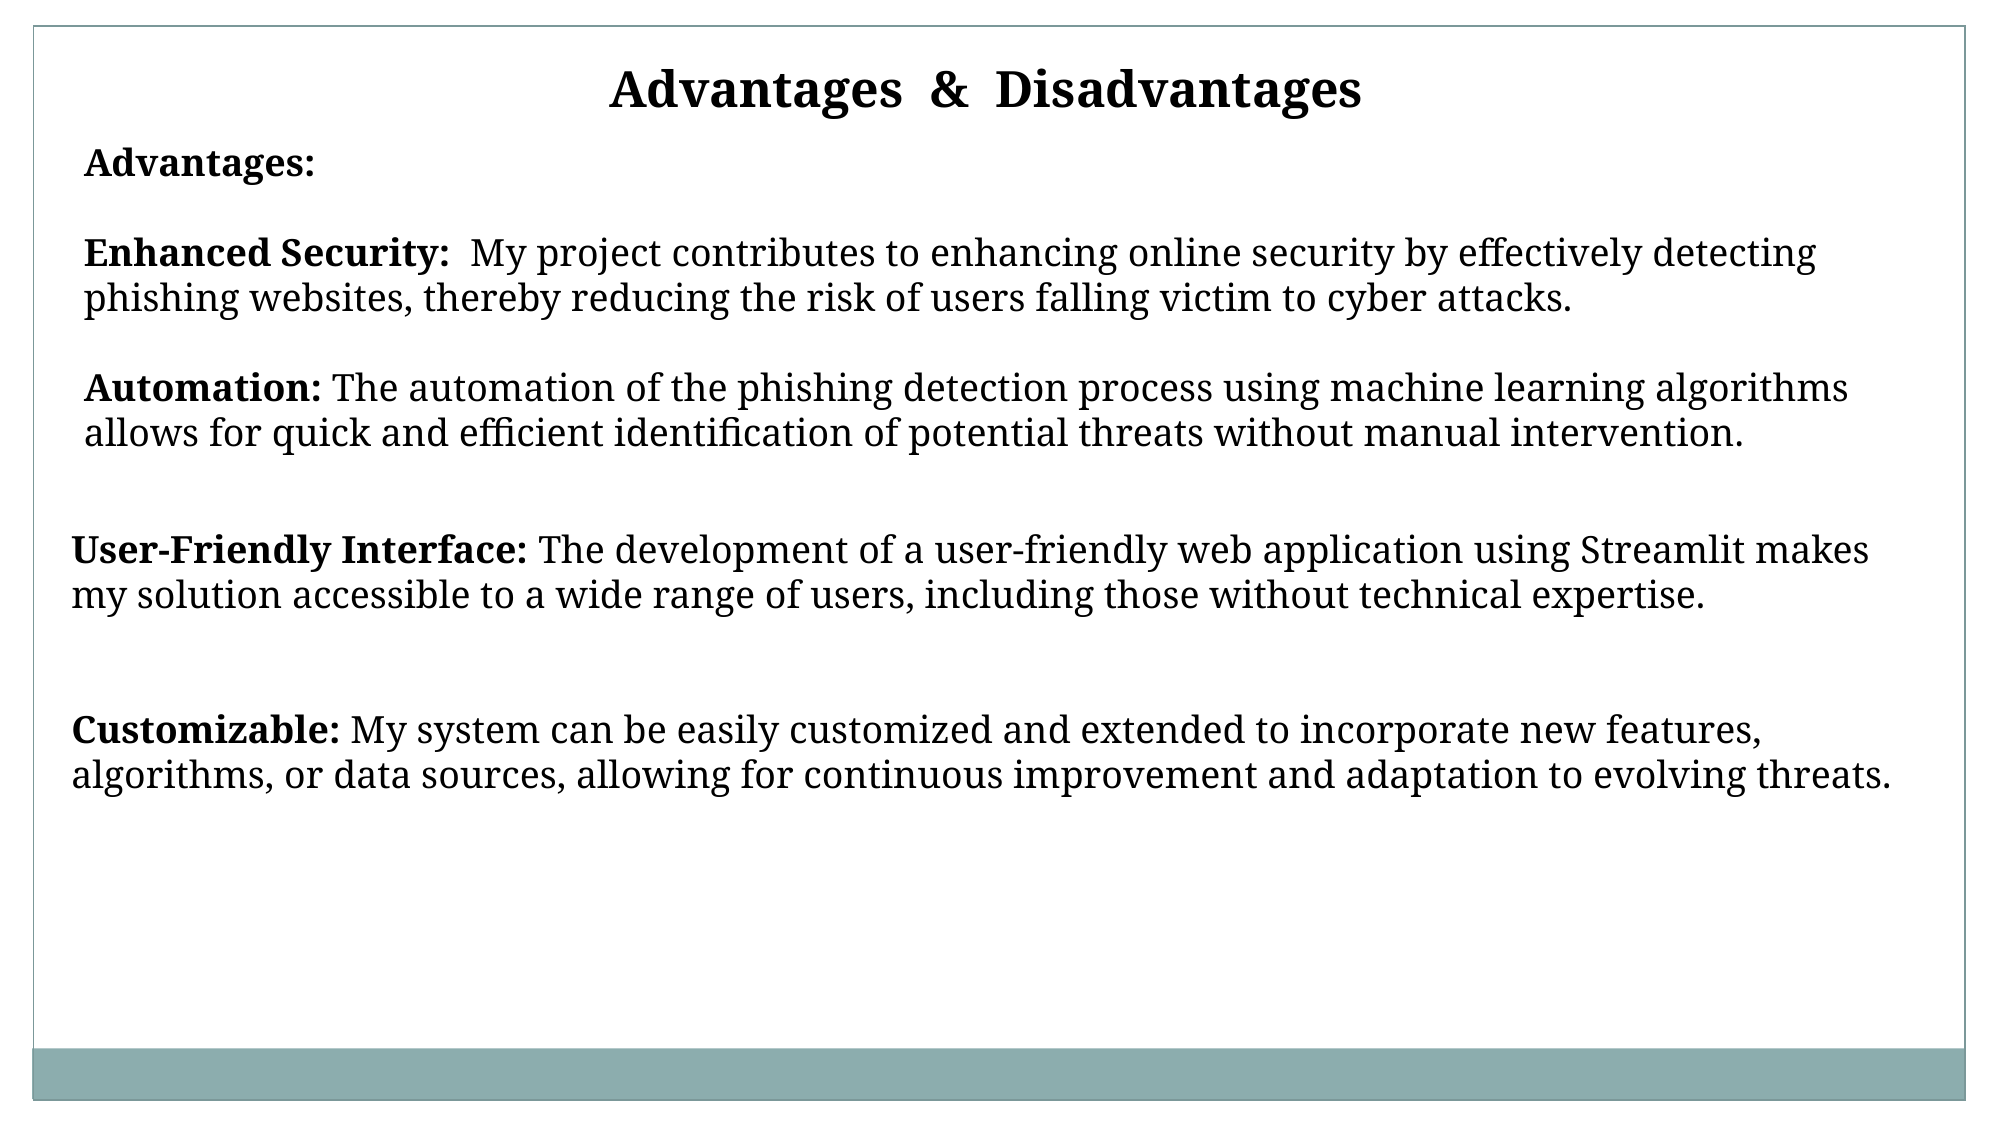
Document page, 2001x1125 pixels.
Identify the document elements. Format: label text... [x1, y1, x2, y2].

text_box Advantages & Disadvantages [595, 49, 1379, 125]
text_box User-Friendly Interface: The development of a user-friendly web application using Streamlit makes my solution accessible to a wide range of users, including those without technical expertise. Customizable: My system can be easily customized and extended to incorporate new features, algorithms, or data sources, allowing for continuous improvement and adaptation to evolving threats. [56, 518, 1919, 804]
text_box Advantages: Enhanced Security: My project contributes to enhancing online security by effectively detecting phishing websites, thereby reducing the risk of users falling victim to cyber attacks. Automation: The automation of the phishing detection process using machine learning algorithms allows for quick and efficient identification of potential threats without manual intervention. [69, 131, 1945, 462]
